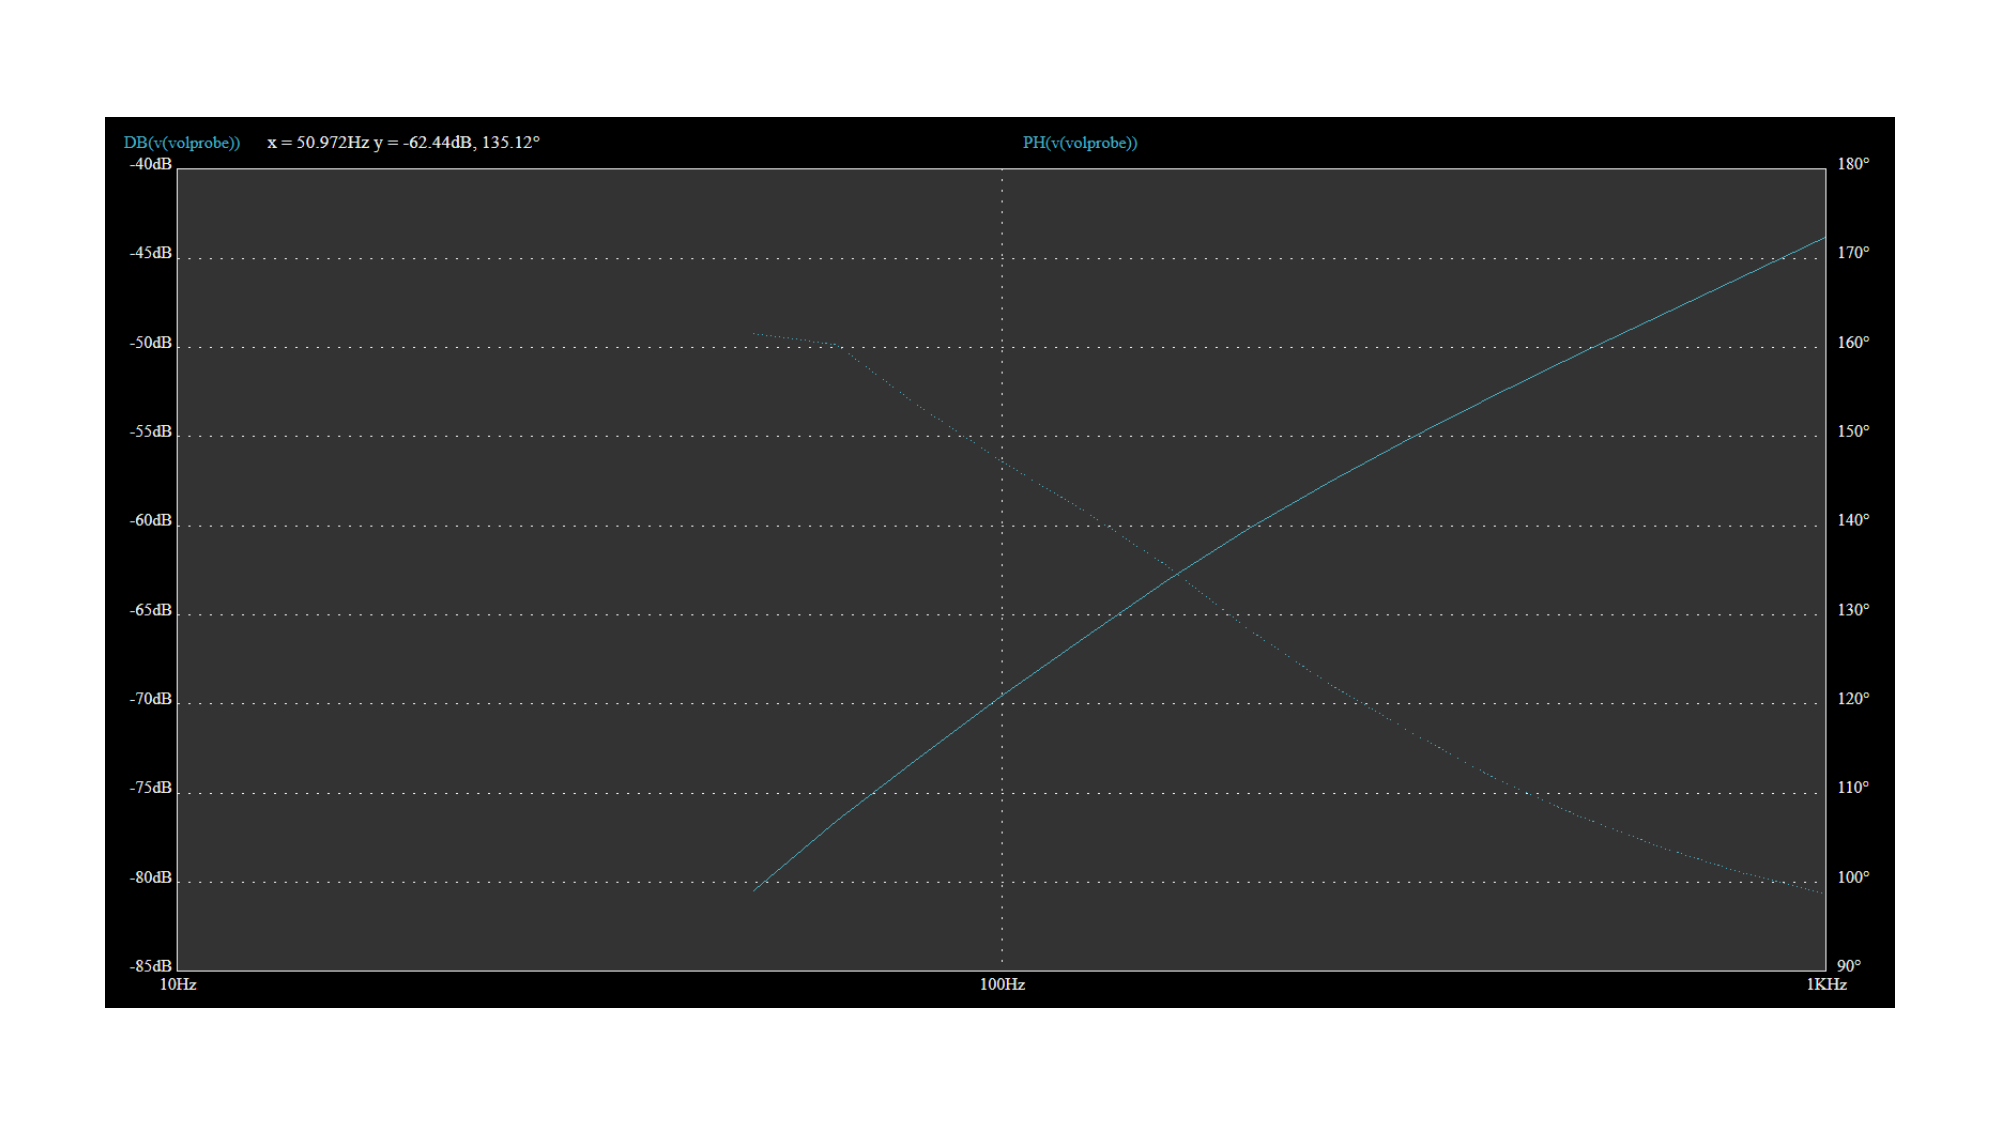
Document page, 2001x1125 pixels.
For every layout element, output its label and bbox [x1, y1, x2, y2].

list [105, 117, 1895, 1008]
